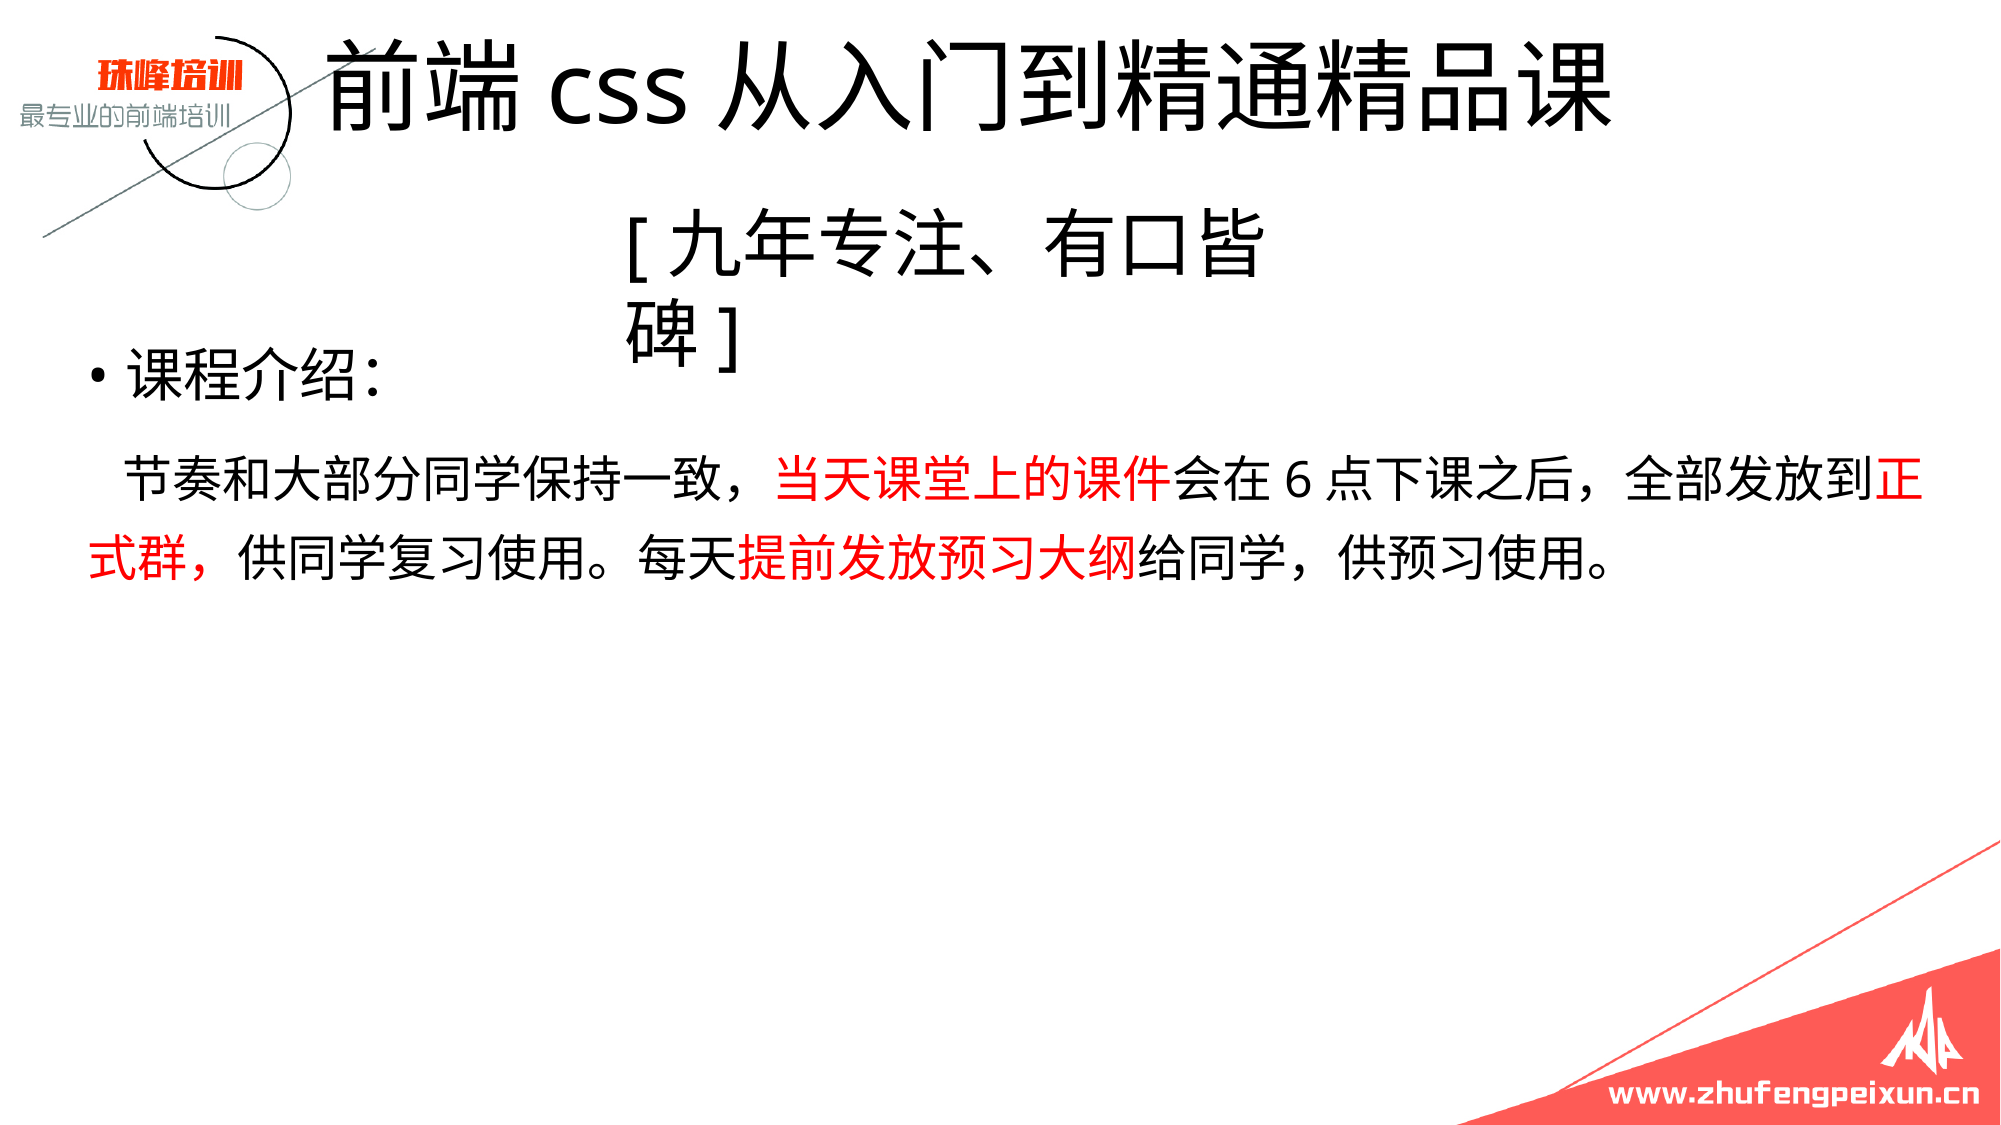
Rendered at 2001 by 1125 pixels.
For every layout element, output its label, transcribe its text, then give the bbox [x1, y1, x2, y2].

text_box [九年专注、有口皆碑] [609, 188, 1390, 474]
title 前端css从入门到精通精品课 [106, 30, 1832, 170]
picture [1437, 796, 2001, 1125]
picture [18, 36, 376, 238]
list 课程介绍： 节奏和大部分同学保持一致，当天课堂上的课件会在6点下课之后，全部发放到正式群，供同学复习使用。每天提前发放预习大纲给同学，供预习使用。 [72, 338, 1947, 1003]
